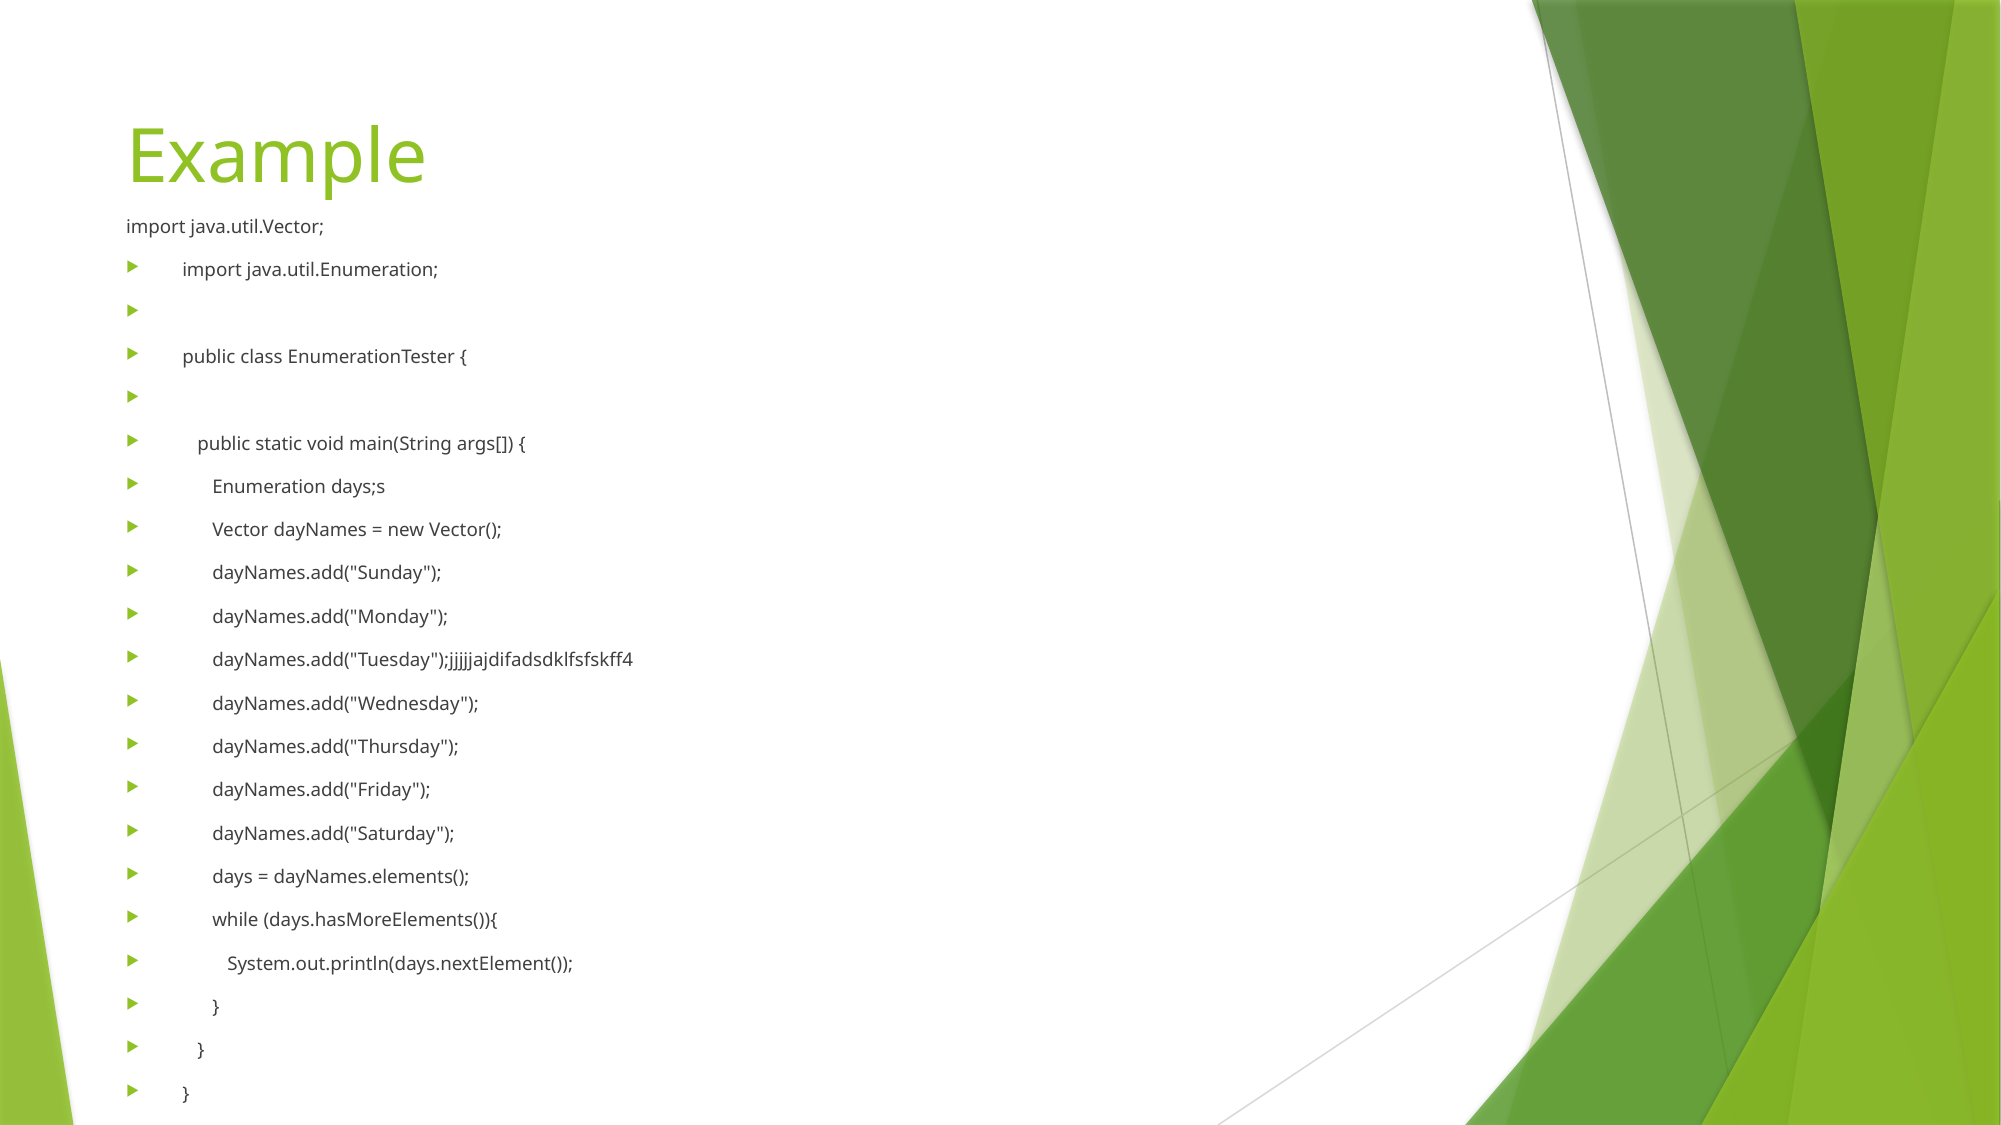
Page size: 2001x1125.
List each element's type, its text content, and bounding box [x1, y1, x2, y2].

title Example [111, 99, 1522, 206]
list import java.util.Vector; import java.util.Enumeration; public class EnumerationTester { public static void main(String args[]) { Enumeration days;s Vector dayNames = new Vector(); dayNames.add("Sunday"); dayNames.add("Monday"); dayNames.add("Tuesday");jjjjjajdifadsdklfsfskff4 dayNames.add("Wednesday"); dayNames.add("Thursday"); dayNames.add("Friday"); dayNames.add("Saturday"); days = dayNames.elements(); while (days.hasMoreElements()){ System.out.println(days.nextElement()); } } } [111, 206, 1522, 991]
